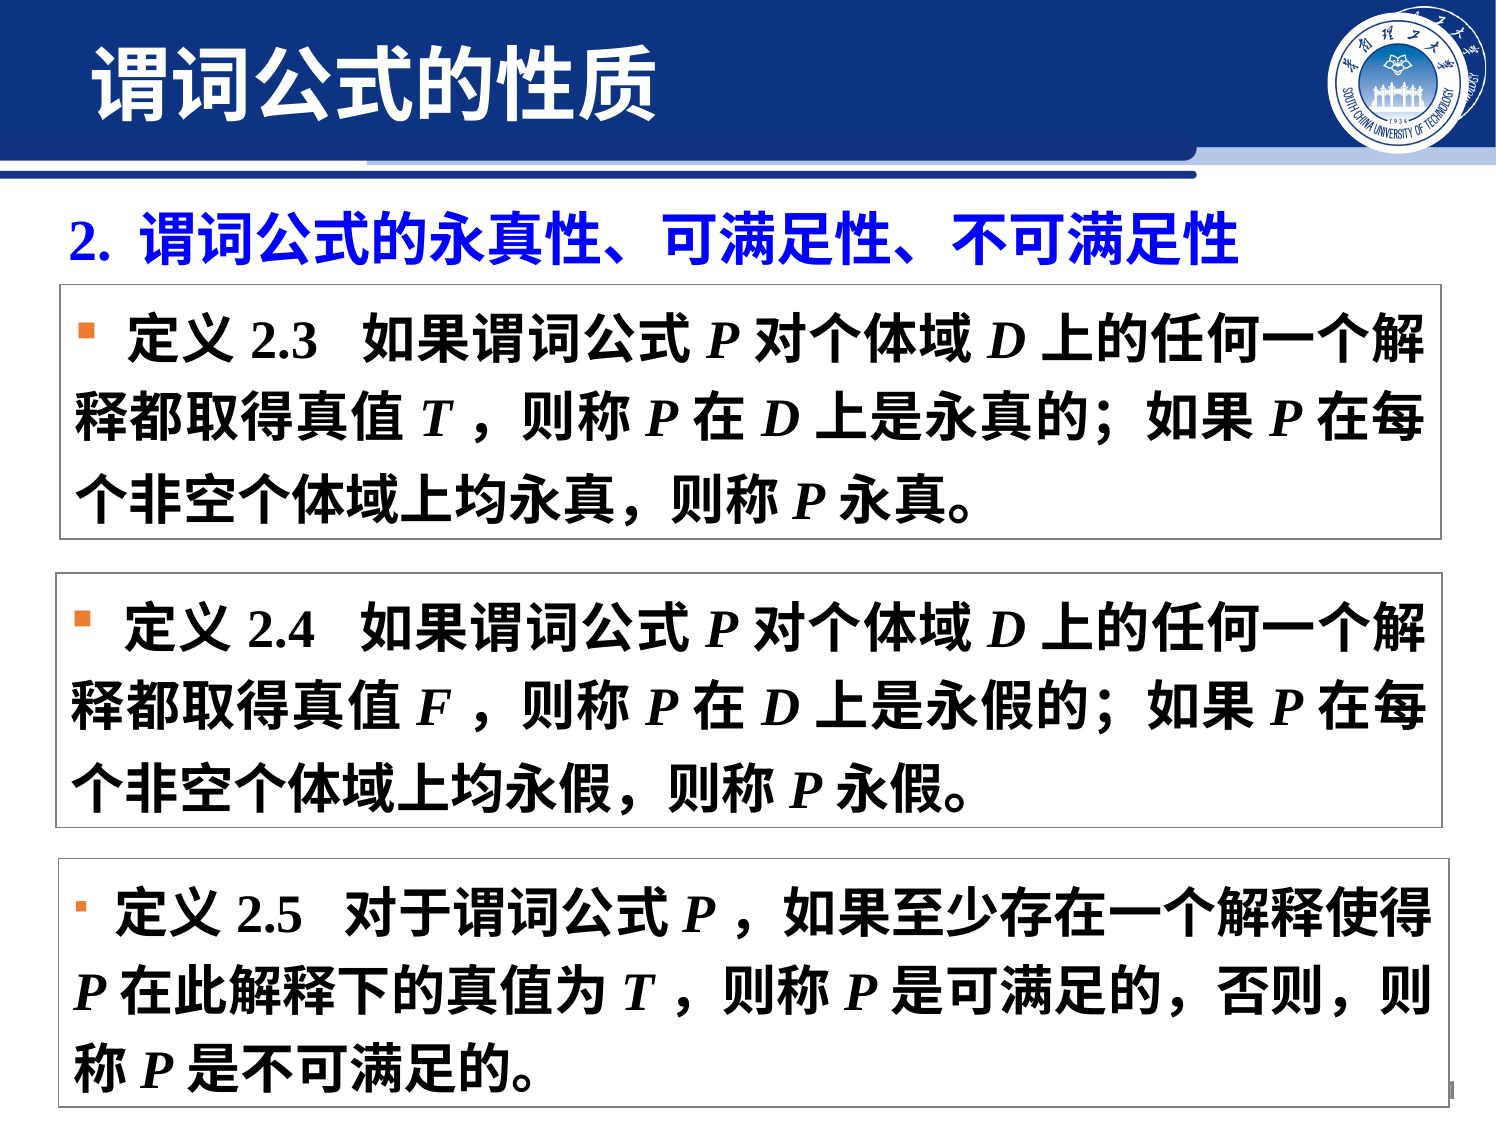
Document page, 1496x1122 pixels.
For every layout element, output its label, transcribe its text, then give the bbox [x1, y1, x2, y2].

title 谓词公式的性质 [74, 25, 1384, 118]
slide_number 11 [1411, 1070, 1477, 1112]
picture [1335, 0, 1496, 148]
text_box 2. 谓词公式的永真性、可满足性、不可满足性 [38, 202, 1457, 325]
text_box 定义2.4 如果谓词公式P对个体域D上的任何一个解释都取得真值F，则称P在D上是永假的；如果P在每个非空个体域上均永假，则称P永假。 [56, 572, 1443, 828]
text_box 定义2.5 对于谓词公式P，如果至少存在一个解释使得P在此解释下的真值为T，则称P是可满足的，否则，则称P是不可满足的。 [58, 858, 1449, 1107]
text_box [1449, 860, 1457, 921]
text_box 定义2.3 如果谓词公式P对个体域D上的任何一个解释都取得真值T，则称P在D上是永真的；如果P在每个非空个体域上均永真，则称P永真。 [59, 284, 1441, 539]
